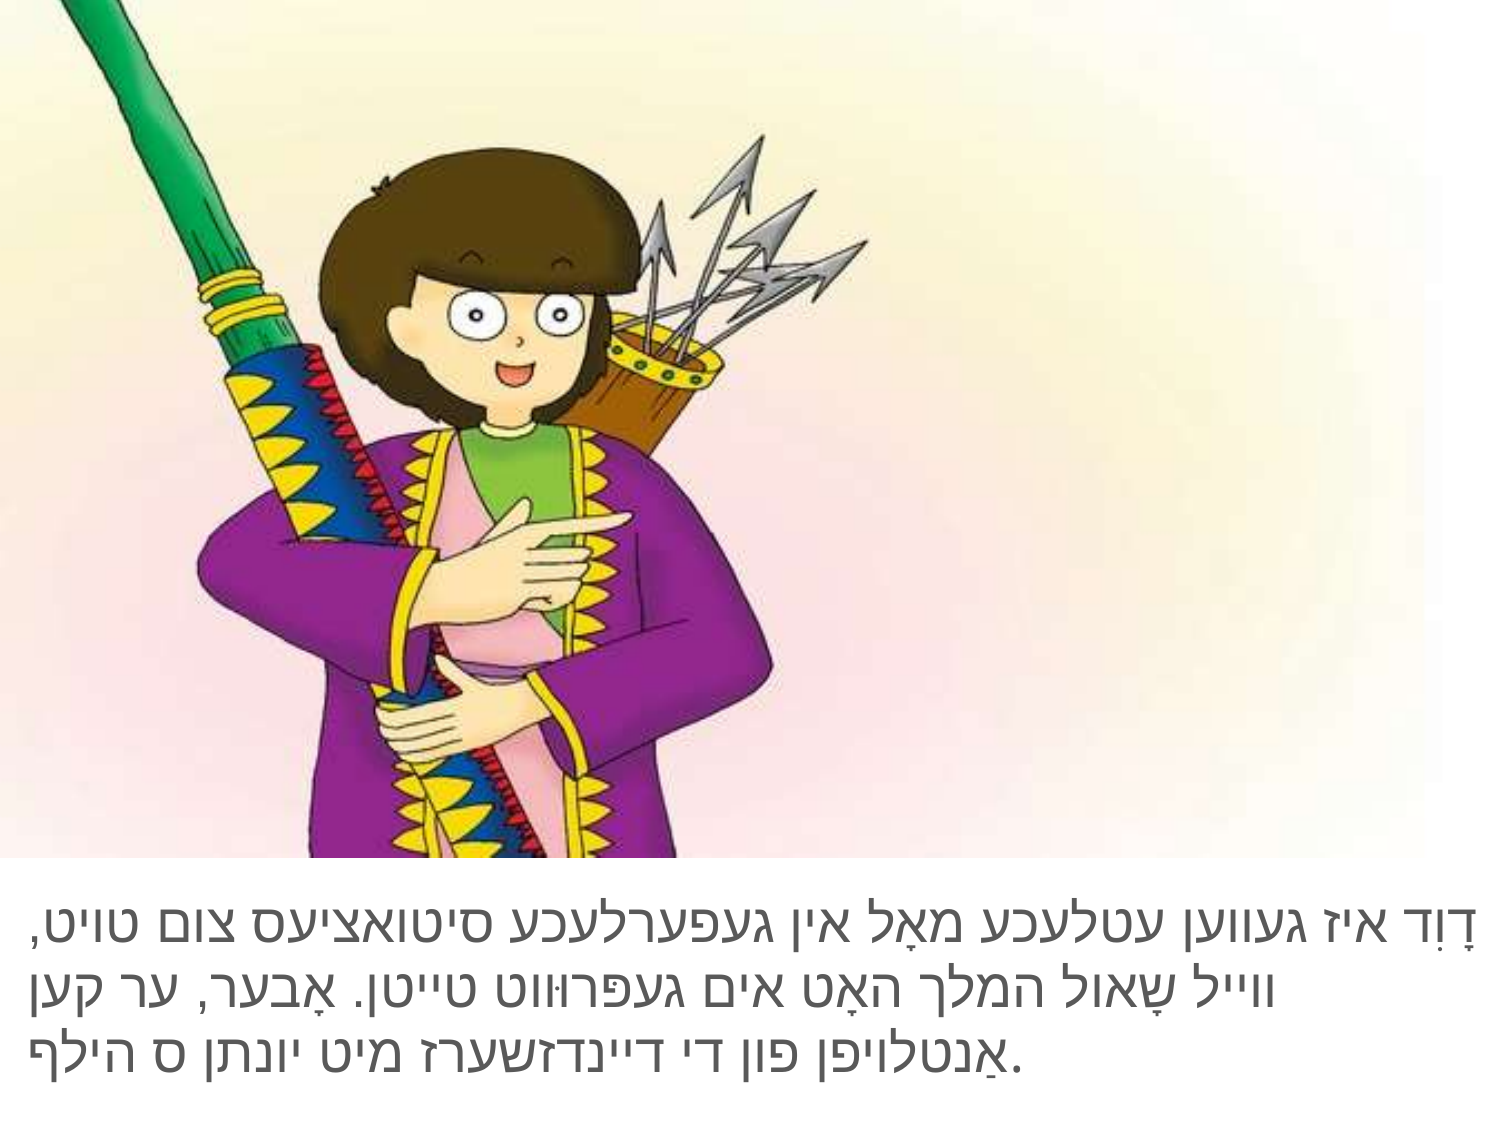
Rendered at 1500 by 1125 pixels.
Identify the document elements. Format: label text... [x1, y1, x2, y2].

text_box דָוִד איז געווען עטלעכע מאָל אין געפערלעכע סיטואציעס צום טויט, ווייל שָאול המלך האָט אים געפּרוּווט טייטן. אָבער, ער קען אַנטלויפן פון די דיינדזשערז מיט יונתן ס הילף. [12, 881, 1498, 1091]
picture [0, 0, 1448, 858]
